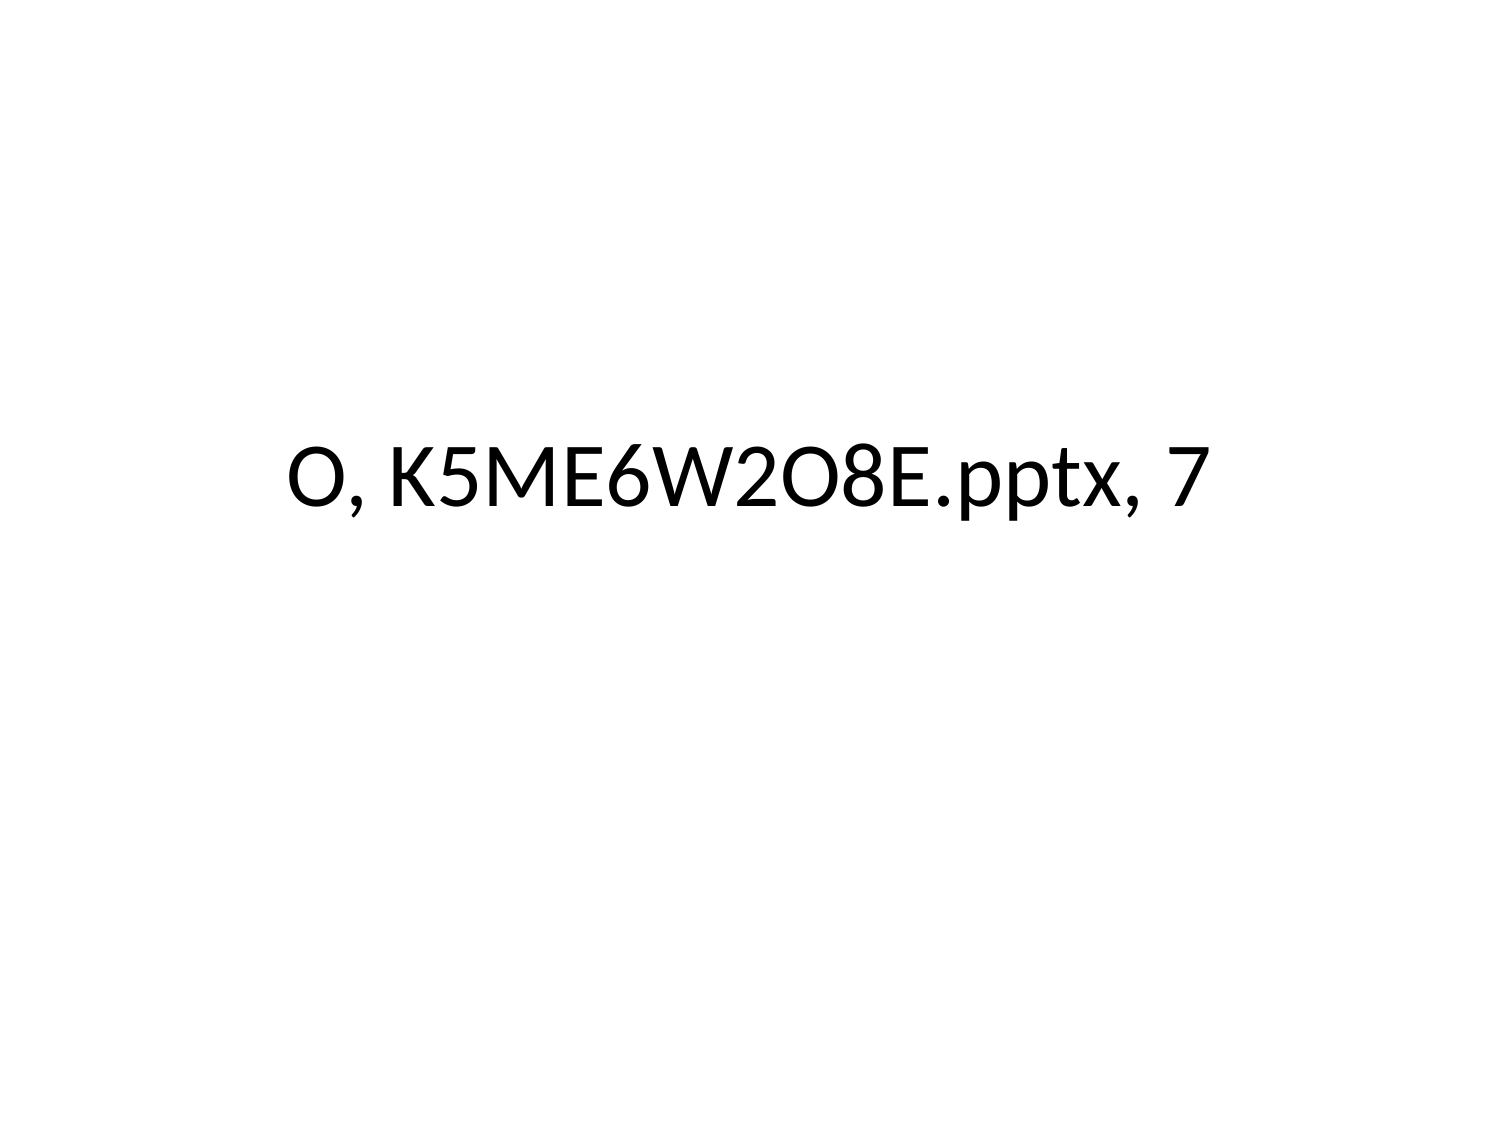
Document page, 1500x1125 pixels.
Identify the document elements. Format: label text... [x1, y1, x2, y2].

title O, K5ME6W2O8E.pptx, 7 [112, 349, 1388, 591]
